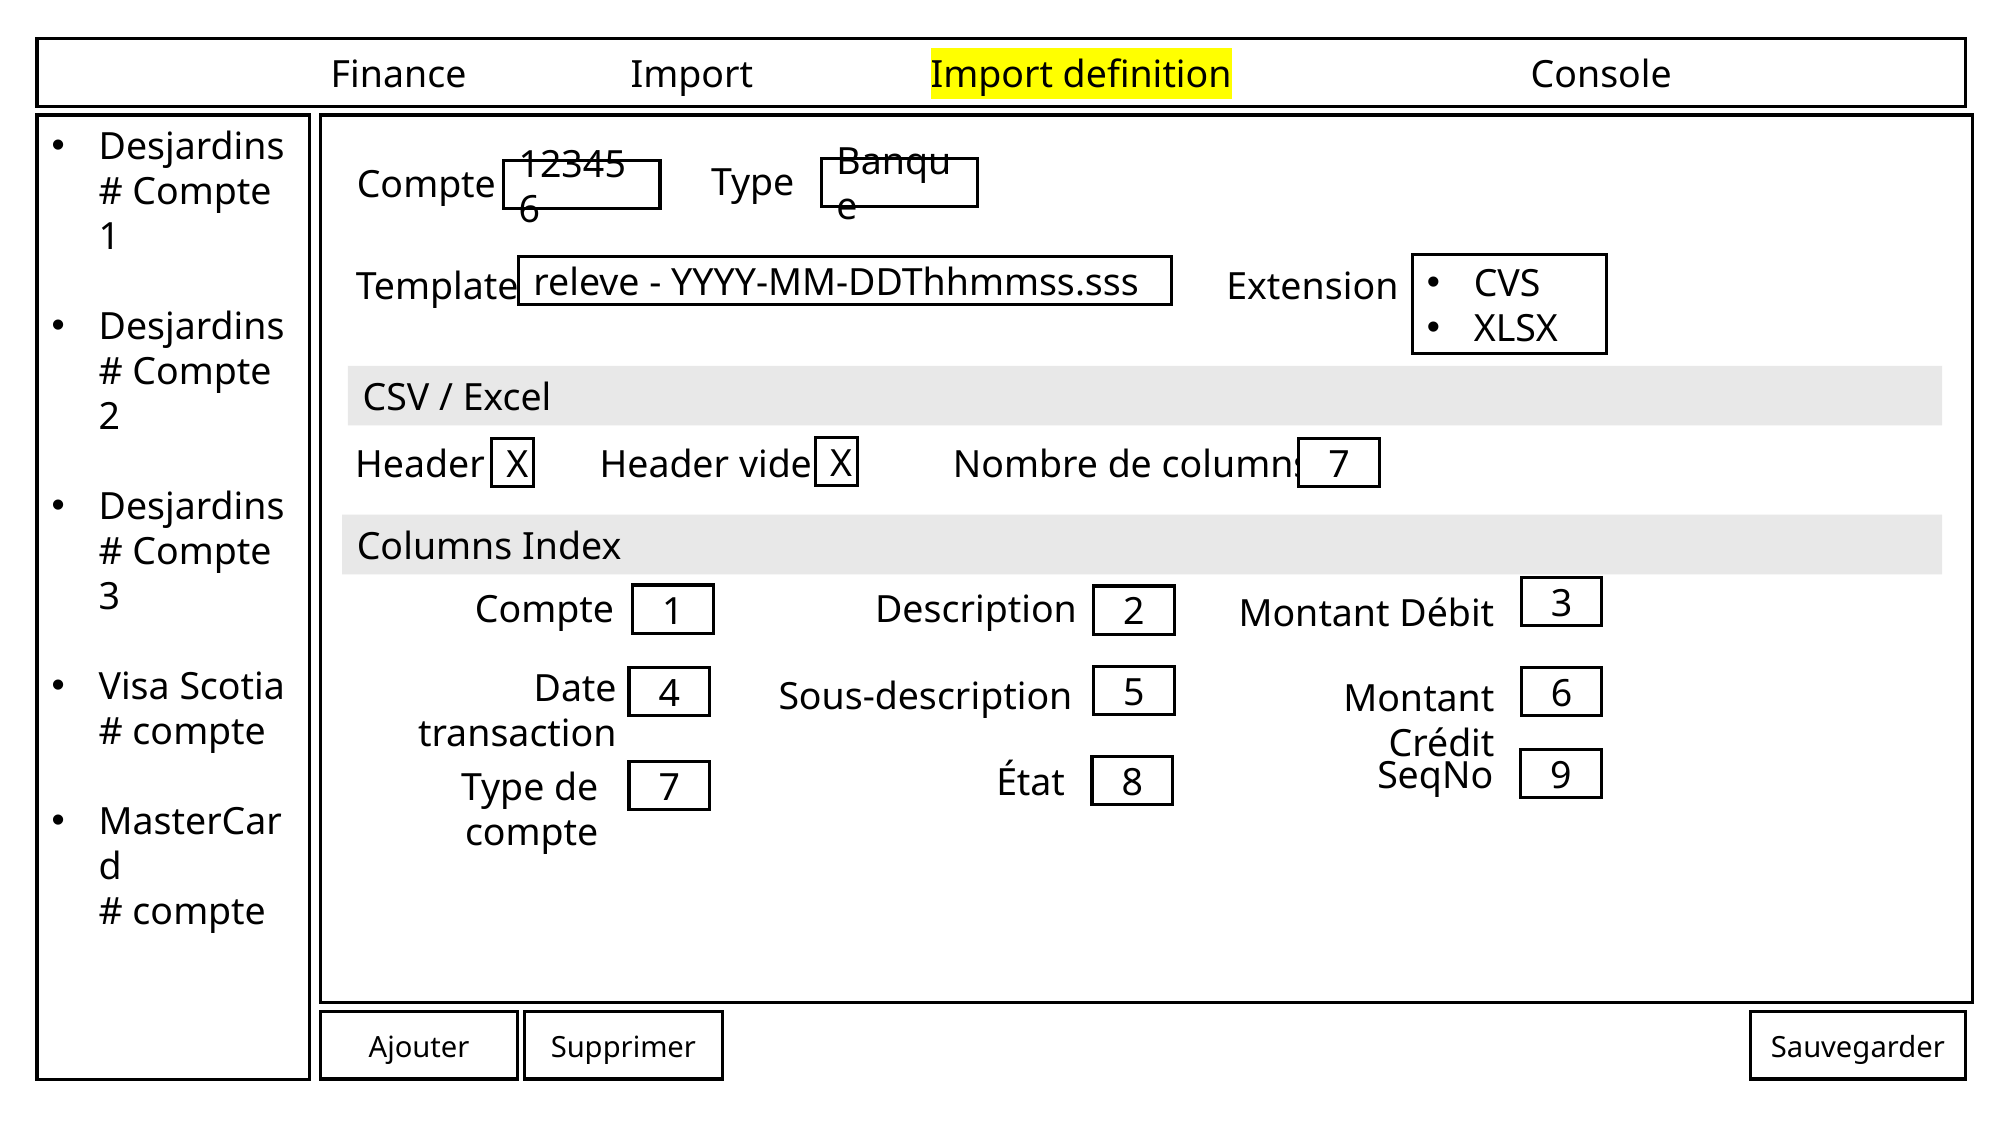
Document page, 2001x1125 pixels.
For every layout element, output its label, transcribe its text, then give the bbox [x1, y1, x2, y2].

text_box Ajouter [319, 1010, 519, 1081]
text_box Desjardins # Compte 1 Desjardins # Compte 2 Desjardins # Compte 3 Visa Scotia # compte MasterCard # compte [35, 113, 311, 1081]
text_box CVS XLSX [1411, 253, 1608, 355]
text_box 6 [1520, 666, 1603, 717]
text_box 9 [1519, 748, 1603, 799]
text_box CSV / Excel [347, 365, 1943, 426]
text_box releve - YYYY-MM-DDThhmmss.sss [517, 255, 1173, 306]
text_box Nombre de columns [938, 432, 1341, 493]
text_box Banque [820, 157, 979, 208]
text_box Header vide [584, 432, 850, 493]
text_box Type [696, 150, 866, 211]
text_box 4 [627, 666, 711, 717]
text_box X [490, 437, 535, 488]
text_box 3 [1520, 576, 1603, 627]
text_box 7 [1297, 437, 1381, 488]
text_box 1 [631, 583, 715, 635]
text_box Extension [1211, 254, 1411, 315]
text_box 5 [1092, 665, 1176, 716]
text_box Description [779, 577, 1092, 638]
text_box Columns Index [342, 514, 1943, 575]
text_box 7 [627, 760, 711, 811]
text_box Date transaction [320, 656, 632, 761]
text_box Compte [402, 577, 629, 638]
text_box Sauvegarder [1749, 1010, 1967, 1081]
text_box 123456 [502, 159, 662, 210]
text_box Compte [342, 152, 519, 212]
text_box Template [341, 254, 536, 314]
text_box État [853, 750, 1080, 811]
text_box Type de compte [321, 755, 614, 861]
text_box 2 [1092, 584, 1176, 636]
text_box Montant Crédit [1224, 666, 1510, 772]
text_box X [814, 436, 859, 487]
text_box Finance Import Import definition Console [35, 37, 1967, 108]
text_box SeqNo [1281, 743, 1508, 804]
text_box Header [340, 432, 513, 493]
text_box 8 [1090, 755, 1174, 806]
text_box Sous-description [754, 664, 1088, 725]
text_box Montant Débit [1214, 581, 1510, 642]
text_box [319, 113, 1974, 1004]
text_box Supprimer [523, 1010, 724, 1081]
